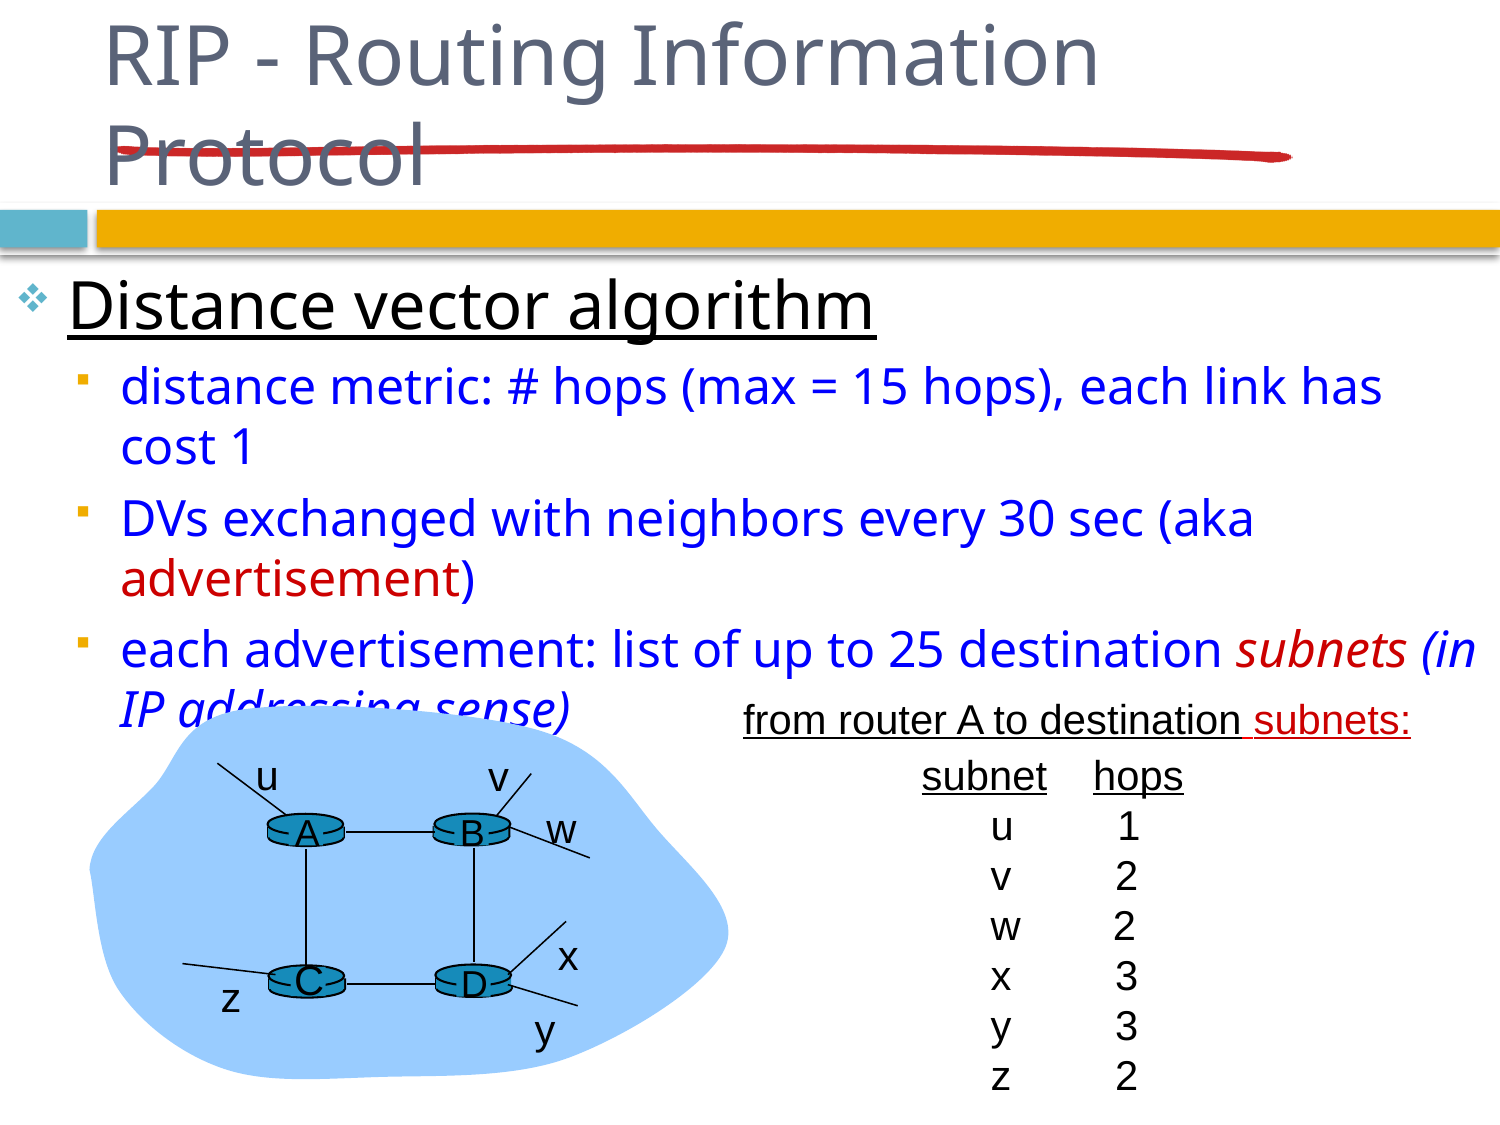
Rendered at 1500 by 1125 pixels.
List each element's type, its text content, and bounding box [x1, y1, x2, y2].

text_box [89, 699, 741, 1084]
list Distance vector algorithm distance metric: # hops (max = 15 hops), each link has cost 1 DVs exchanged with neighbors every 30 sec (aka advertisement) each advertisement: list of up to 25 destination subnets (in IP addressing sense) [0, 255, 1500, 652]
text_box subnet hops u 1 v 2 w 2 x 3 y 3 z 2 [906, 751, 1199, 1125]
title RIP - Routing Information Protocol [87, 24, 1428, 180]
text_box from router A to destination subnets: [728, 685, 1427, 751]
picture [105, 138, 1306, 168]
